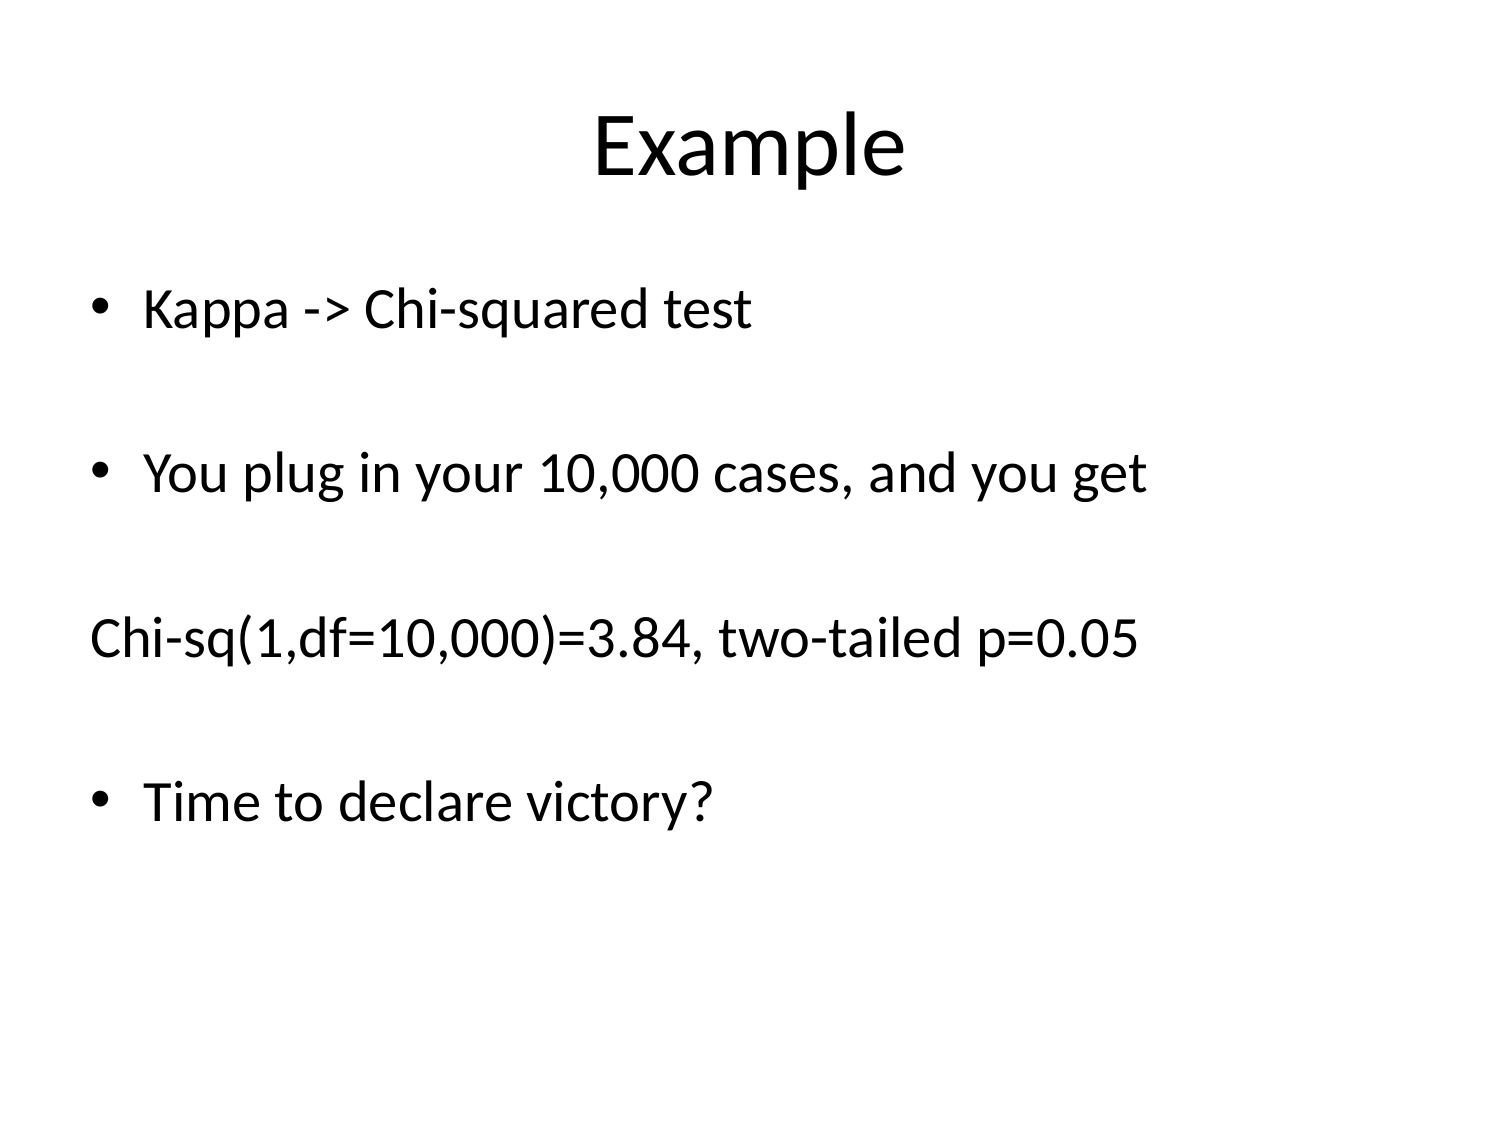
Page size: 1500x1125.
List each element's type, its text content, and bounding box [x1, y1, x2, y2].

title Example [0, 45, 1500, 233]
list Kappa -> Chi-squared test You plug in your 10,000 cases, and you get Chi-sq(1,df=10,000)=3.84, two-tailed p=0.05 Time to declare victory? [75, 262, 1425, 1005]
